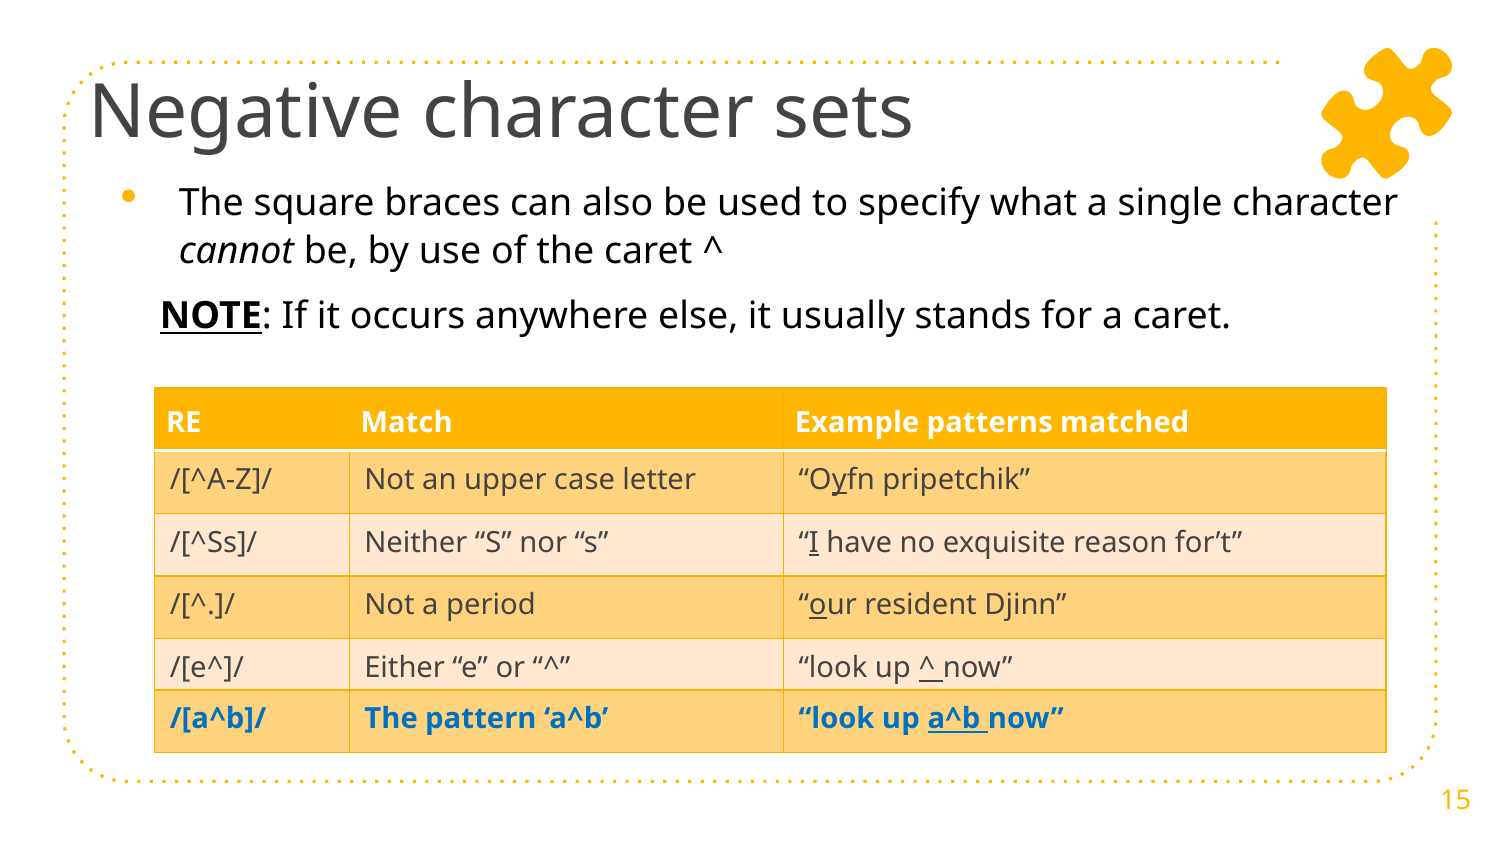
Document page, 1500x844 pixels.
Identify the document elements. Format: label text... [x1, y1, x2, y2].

table_header Example patterns matched [784, 389, 1385, 449]
text_box The square braces can also be used to specify what a single character cannot be, by use of the caret ^ NOTE: If it occurs anywhere else, it usually stands for a caret. [107, 122, 1427, 396]
table_cell Not a period [350, 577, 783, 638]
table_cell Either “e” or “^” [350, 639, 783, 689]
table_cell “I have no exquisite reason for’t” [784, 514, 1385, 575]
table_cell “look up a^b now” [784, 691, 1385, 752]
table_cell /[^.]/ [155, 577, 349, 638]
title Negative character sets [73, 48, 1200, 189]
table_cell /[^Ss]/ [155, 514, 349, 575]
slide_number 15 [1411, 753, 1500, 844]
table_header Match [350, 389, 783, 449]
table_cell /[a^b]/ [155, 691, 349, 752]
table_cell Neither “S” nor “s” [350, 514, 783, 575]
table_header RE [155, 389, 349, 449]
table_cell Not an upper case letter [350, 452, 783, 513]
table_cell /[^A-Z]/ [155, 452, 349, 513]
text_box [1321, 47, 1452, 136]
table_cell /[e^]/ [155, 639, 349, 689]
table_cell “Oyfn pripetchik” [784, 452, 1385, 513]
table_cell “look up ^ now” [784, 639, 1385, 689]
table_cell The pattern ‘a^b’ [350, 691, 783, 752]
table_cell “our resident Djinn” [784, 577, 1385, 638]
